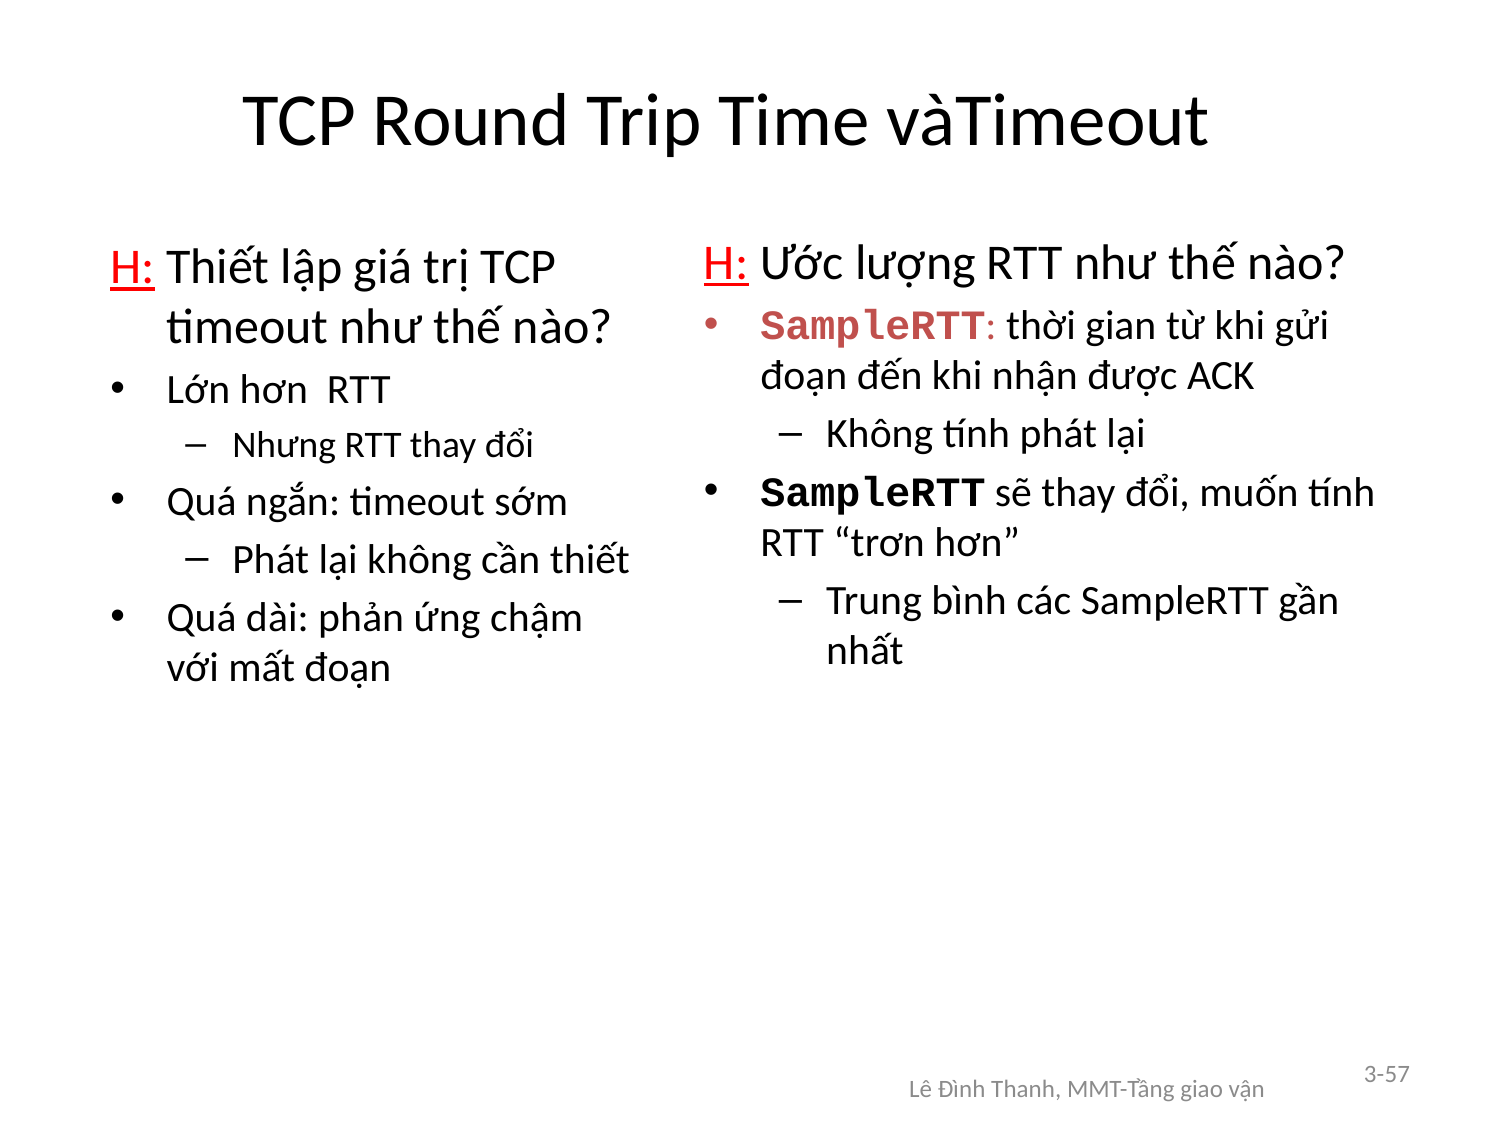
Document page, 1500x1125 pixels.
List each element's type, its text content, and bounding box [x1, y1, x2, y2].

list H: Ước lượng RTT như thế nào? SampleRTT: thời gian từ khi gửi đoạn đến khi nhận được ACK Không tính phát lại SampleRTT sẽ thay đổi, muốn tính RTT “trơn hơn” Trung bình các SampleRTT gần nhất [689, 221, 1429, 985]
title TCP Round Trip Time vàTimeout [89, 21, 1364, 210]
slide_number 3-57 [1074, 1042, 1425, 1103]
footer Lê Đình Thanh, MMT-Tầng giao vận [812, 1050, 1363, 1125]
list H: Thiết lập giá trị TCP timeout như thế nào? Lớn hơn RTT Nhưng RTT thay đổi Quá ngắn: timeout sớm Phát lại không cần thiết Quá dài: phản ứng chậm với mất đoạn [95, 226, 650, 989]
